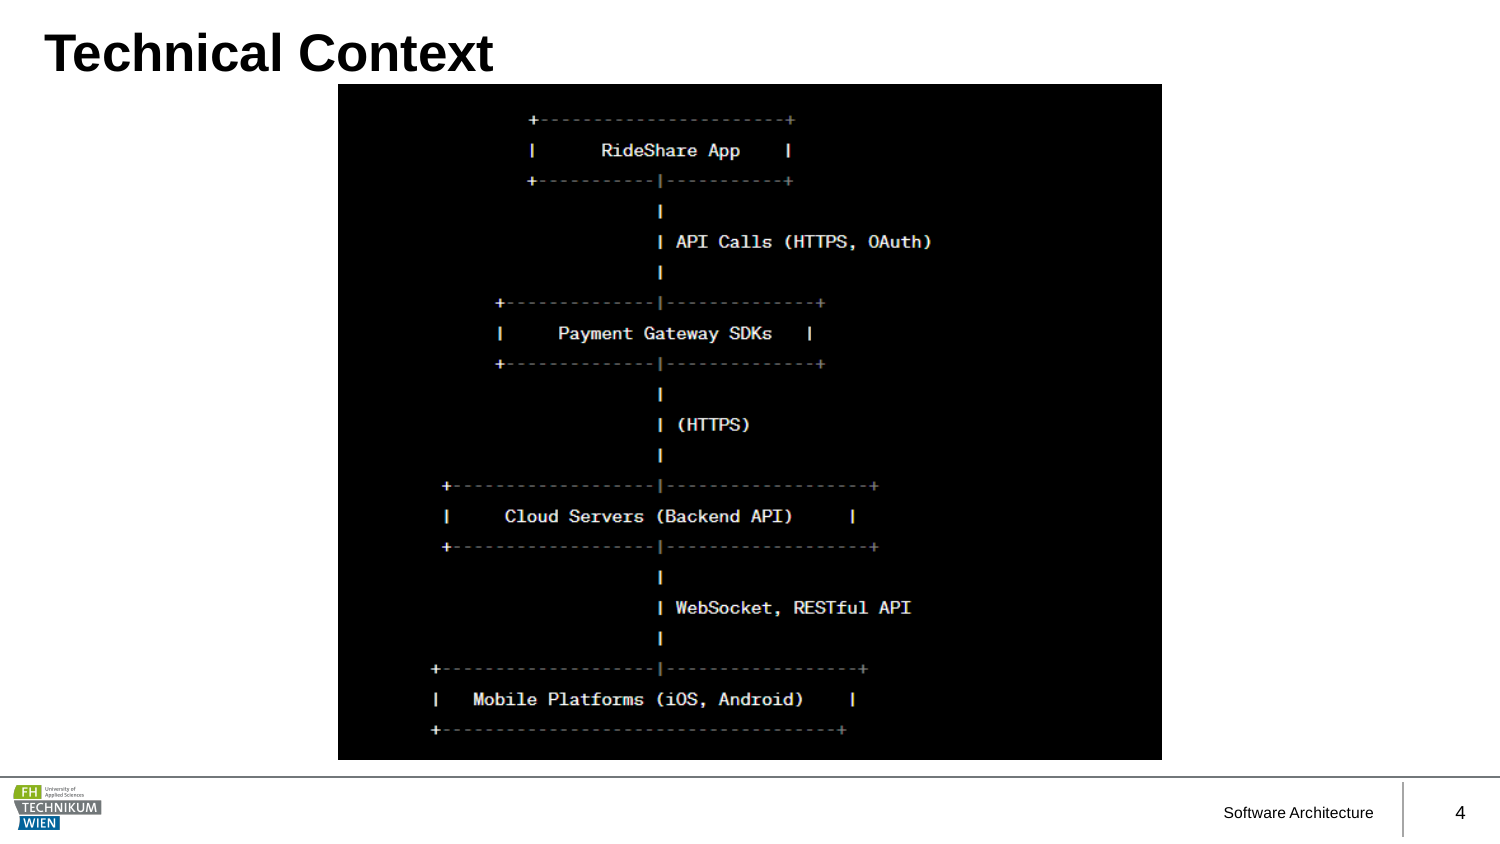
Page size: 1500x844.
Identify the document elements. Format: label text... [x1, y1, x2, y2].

picture [0, 771, 115, 844]
footer Software Architecture [458, 789, 1389, 835]
picture [338, 84, 1162, 760]
slide_number 4 [1401, 789, 1481, 835]
title Technical Context [29, 18, 1469, 91]
